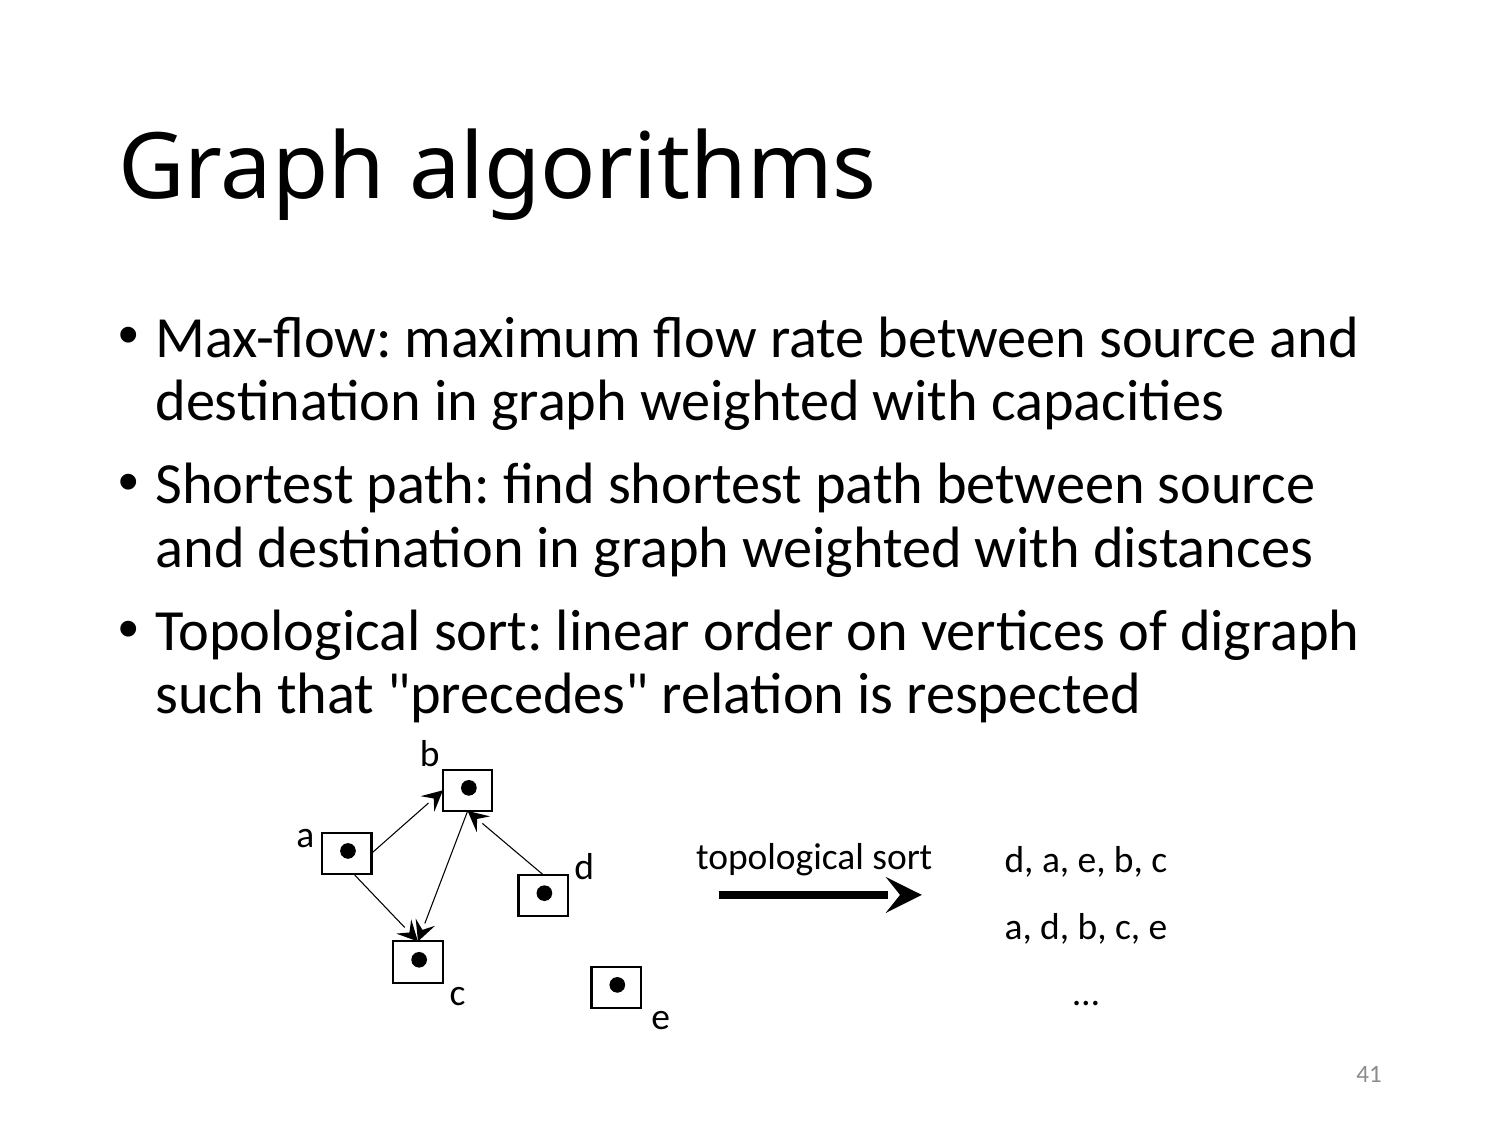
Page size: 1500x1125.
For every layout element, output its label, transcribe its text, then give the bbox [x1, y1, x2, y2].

text_box d, a, e, b, c [989, 827, 1183, 888]
text_box … [1058, 960, 1115, 1021]
text_box a, d, b, c, e [989, 894, 1183, 954]
list Max-flow: maximum flow rate between source and destination in graph weighted with capacities Shortest path: find shortest path between source and destination in graph weighted with distances Topological sort: linear order on vertices of digraph such that "precedes" relation is respected [103, 299, 1397, 1014]
slide_number 41 [1059, 1042, 1397, 1103]
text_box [679, 824, 949, 895]
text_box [281, 721, 687, 1045]
title Graph algorithms [103, 59, 1397, 278]
